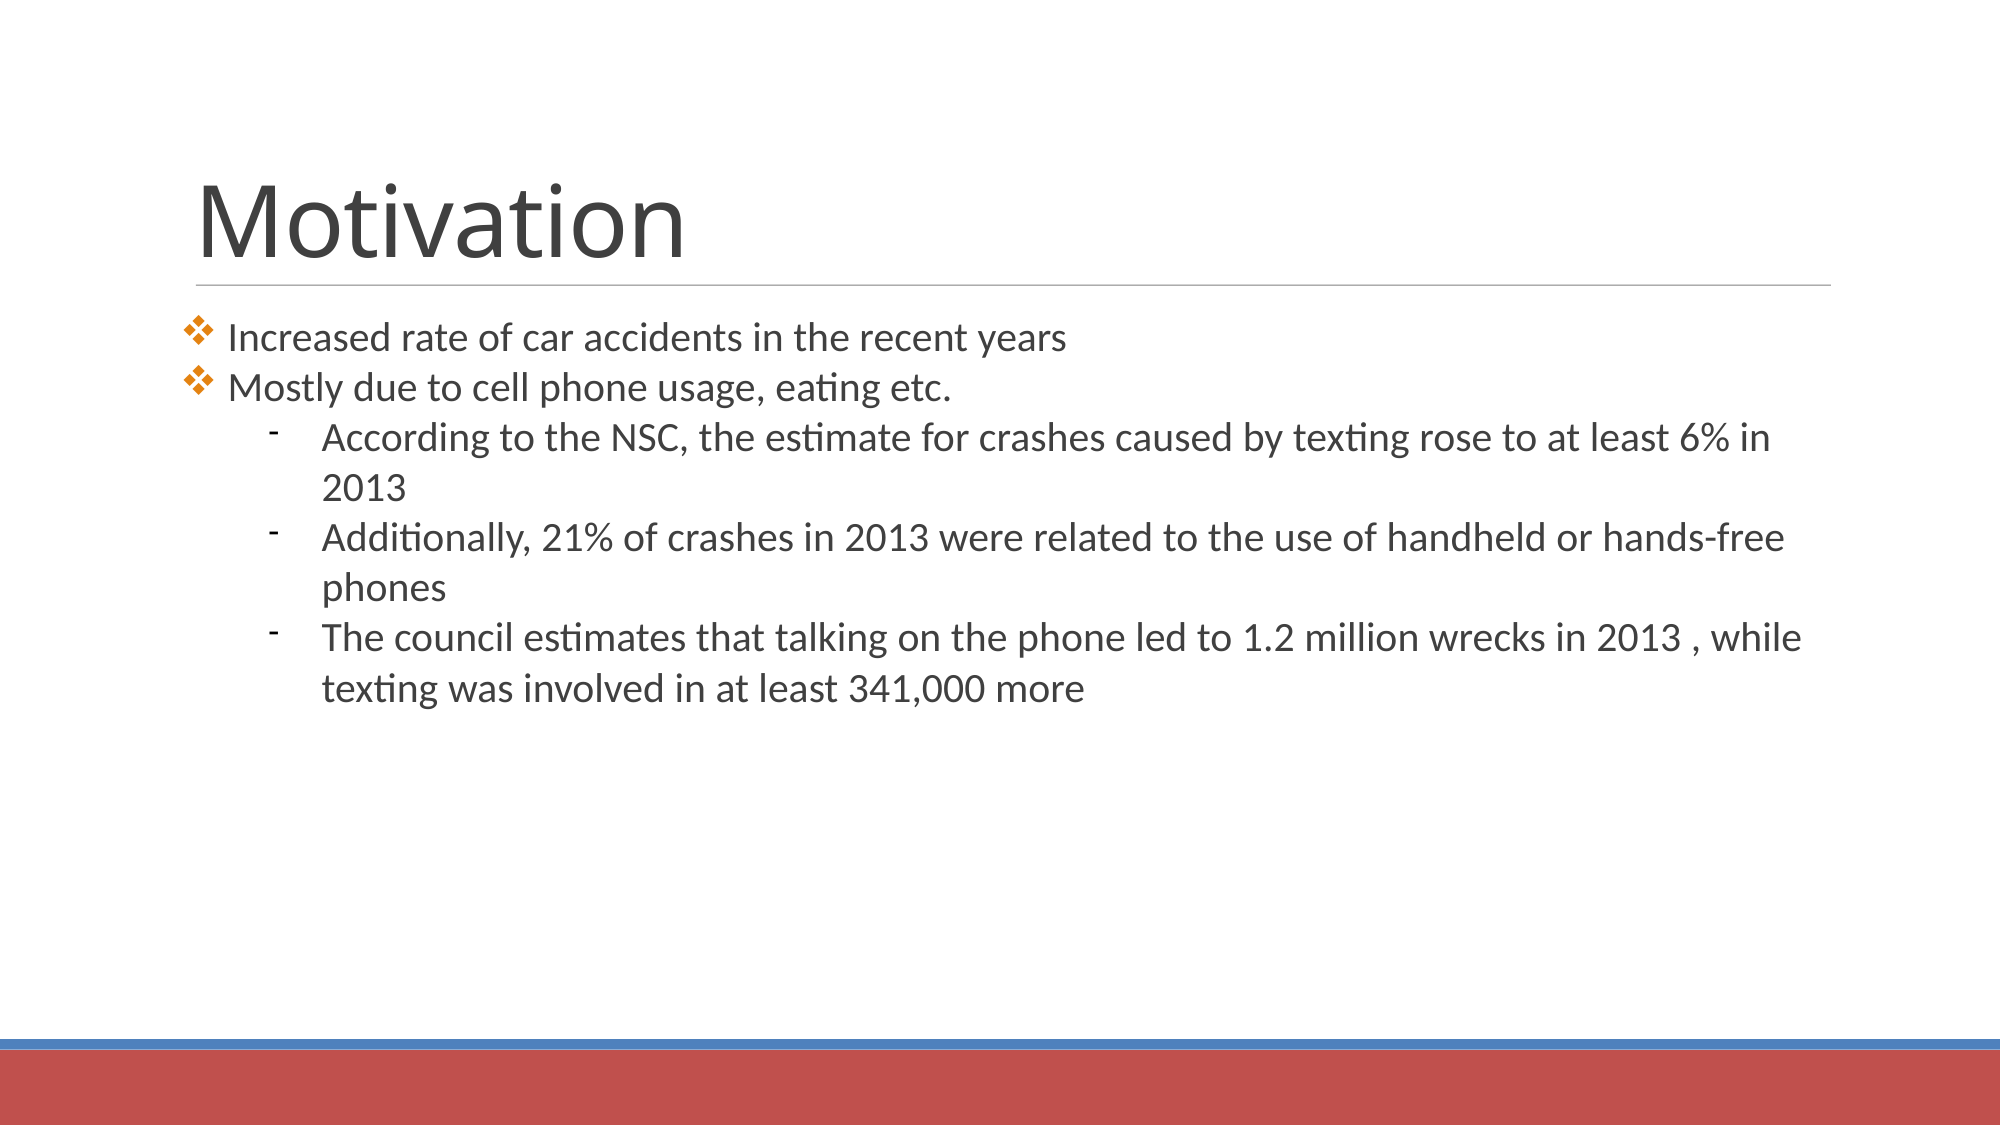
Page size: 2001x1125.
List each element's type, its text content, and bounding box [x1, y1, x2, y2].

text_box Increased rate of car accidents in the recent years Mostly due to cell phone usage, eating etc. According to the NSC, the estimate for crashes caused by texting rose to at least 6% in 2013 Additionally, 21% of crashes in 2013 were related to the use of handheld or hands-free phones The council estimates that talking on the phone led to 1.2 million wrecks in 2013 , while texting was involved in at least 341,000 more [180, 302, 1830, 963]
text_box Motivation [180, 47, 1830, 285]
